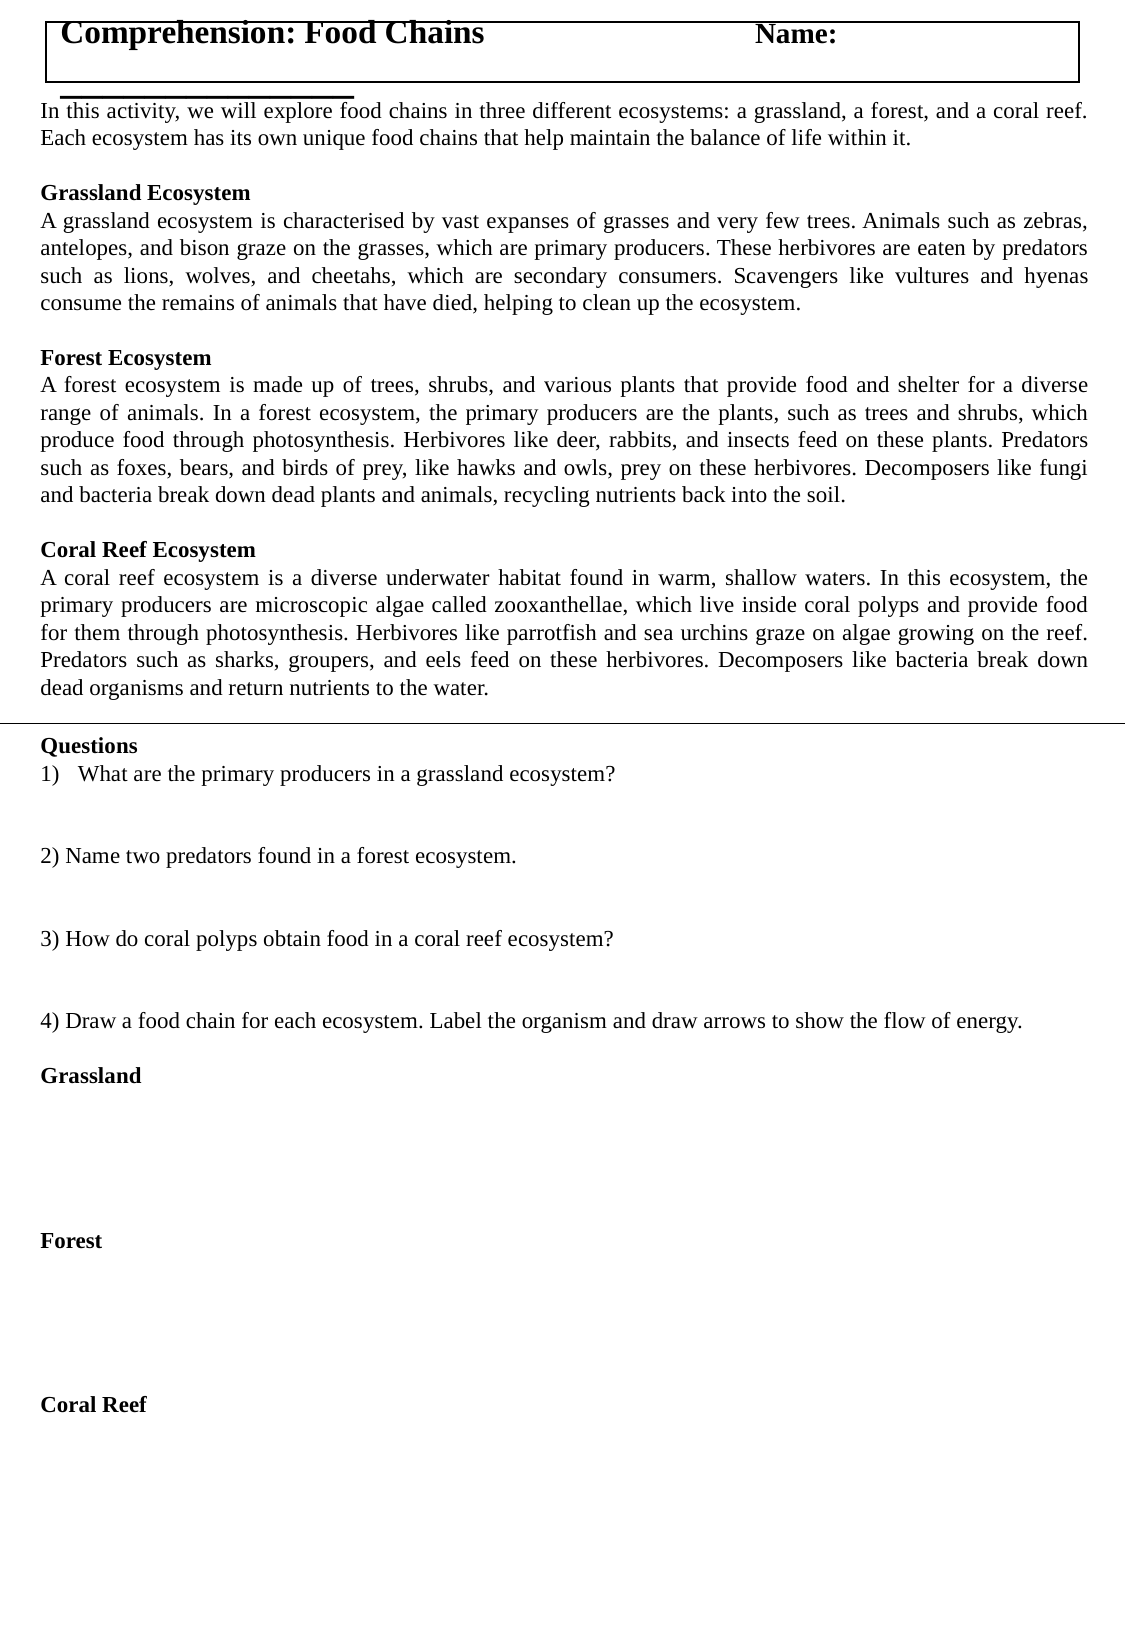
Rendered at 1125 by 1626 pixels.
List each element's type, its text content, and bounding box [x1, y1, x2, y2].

text_box In this activity, we will explore food chains in three different ecosystems: a grassland, a forest, and a coral reef. Each ecosystem has its own unique food chains that help maintain the balance of life within it. Grassland Ecosystem A grassland ecosystem is characterised by vast expanses of grasses and very few trees. Animals such as zebras, antelopes, and bison graze on the grasses, which are primary producers. These herbivores are eaten by predators such as lions, wolves, and cheetahs, which are secondary consumers. Scavengers like vultures and hyenas consume the remains of animals that have died, helping to clean up the ecosystem. Forest Ecosystem A forest ecosystem is made up of trees, shrubs, and various plants that provide food and shelter for a diverse range of animals. In a forest ecosystem, the primary producers are the plants, such as trees and shrubs, which produce food through photosynthesis. Herbivores like deer, rabbits, and insects feed on these plants. Predators such as foxes, bears, and birds of prey, like hawks and owls, prey on these herbivores. Decomposers like fungi and bacteria break down dead plants and animals, recycling nutrients back into the soil. Coral Reef Ecosystem A coral reef ecosystem is a diverse underwater habitat found in warm, shallow waters. In this ecosystem, the primary producers are microscopic algae called zooxanthellae, which live inside coral polyps and provide food for them through photosynthesis. Herbivores like parrotfish and sea urchins graze on algae growing on the reef. Predators such as sharks, groupers, and eels feed on these herbivores. Decomposers like bacteria break down dead organisms and return nutrients to the water. [25, 87, 1106, 326]
text_box Questions What are the primary producers in a grassland ecosystem? 2) Name two predators found in a forest ecosystem. 3) How do coral polyps obtain food in a coral reef ecosystem? 4) Draw a food chain for each ecosystem. Label the organism and draw arrows to show the flow of energy. Grassland Forest Coral Reef [25, 724, 1060, 850]
text_box Comprehension: Food Chains Name: ______________ [45, 21, 1080, 83]
